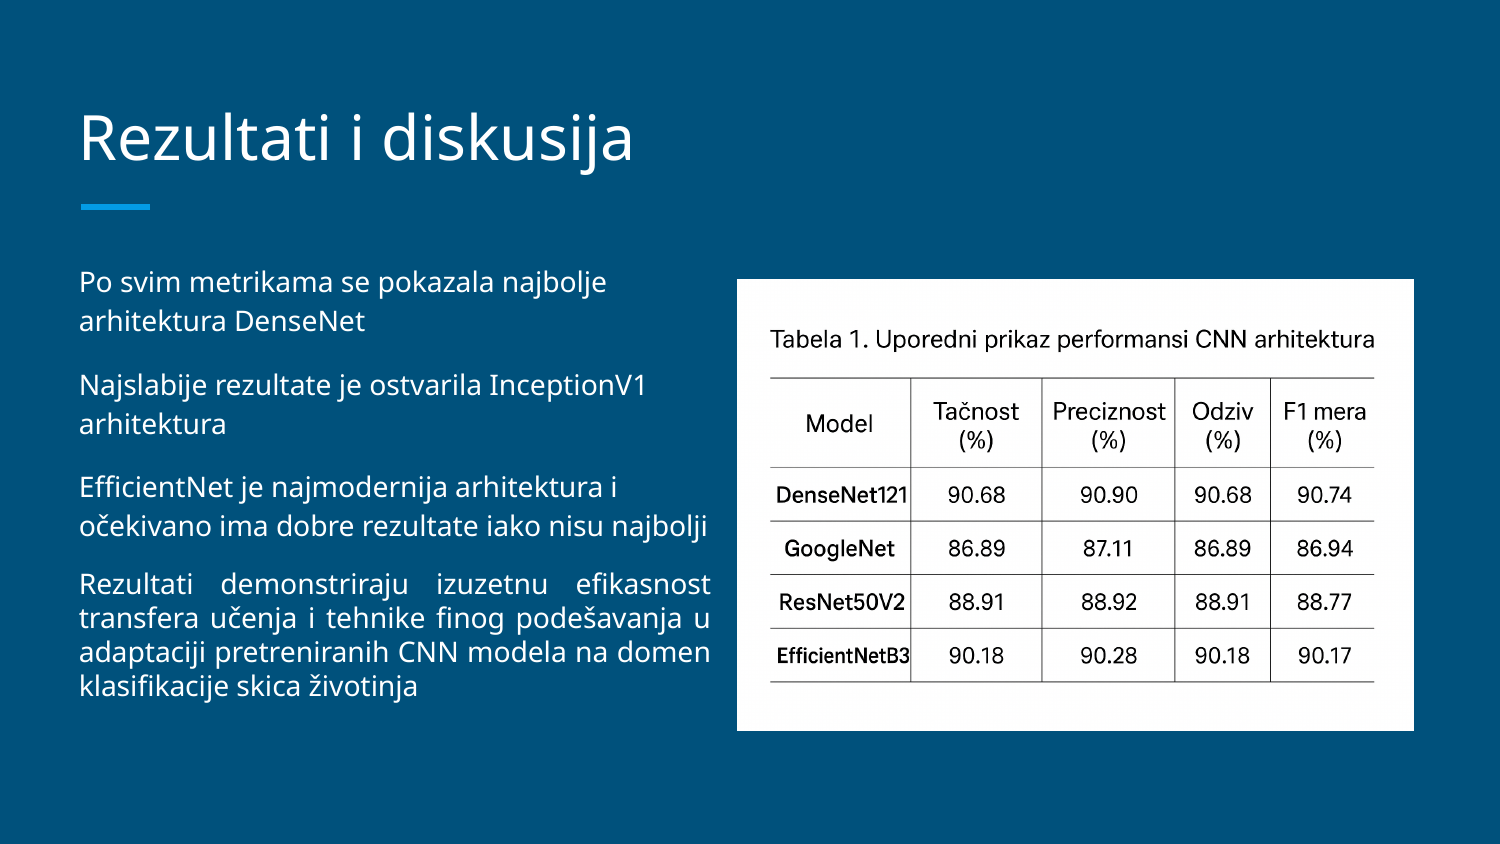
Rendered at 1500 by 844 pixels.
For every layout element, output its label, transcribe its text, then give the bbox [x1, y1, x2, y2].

title Rezultati i diskusija [63, 75, 1437, 188]
list Po svim metrikama se pokazala najbolje arhitektura DenseNet Najslabije rezultate je ostvarila InceptionV1 arhitektura EfficientNet je najmodernija arhitektura i očekivano ima dobre rezultate iako nisu najbolji Rezultati demonstriraju izuzetnu efikasnost transfera učenja i tehnike finog podešavanja u adaptaciji pretreniranih CNN modela na domen klasifikacije skica životinja [63, 244, 726, 750]
picture [738, 280, 1413, 730]
